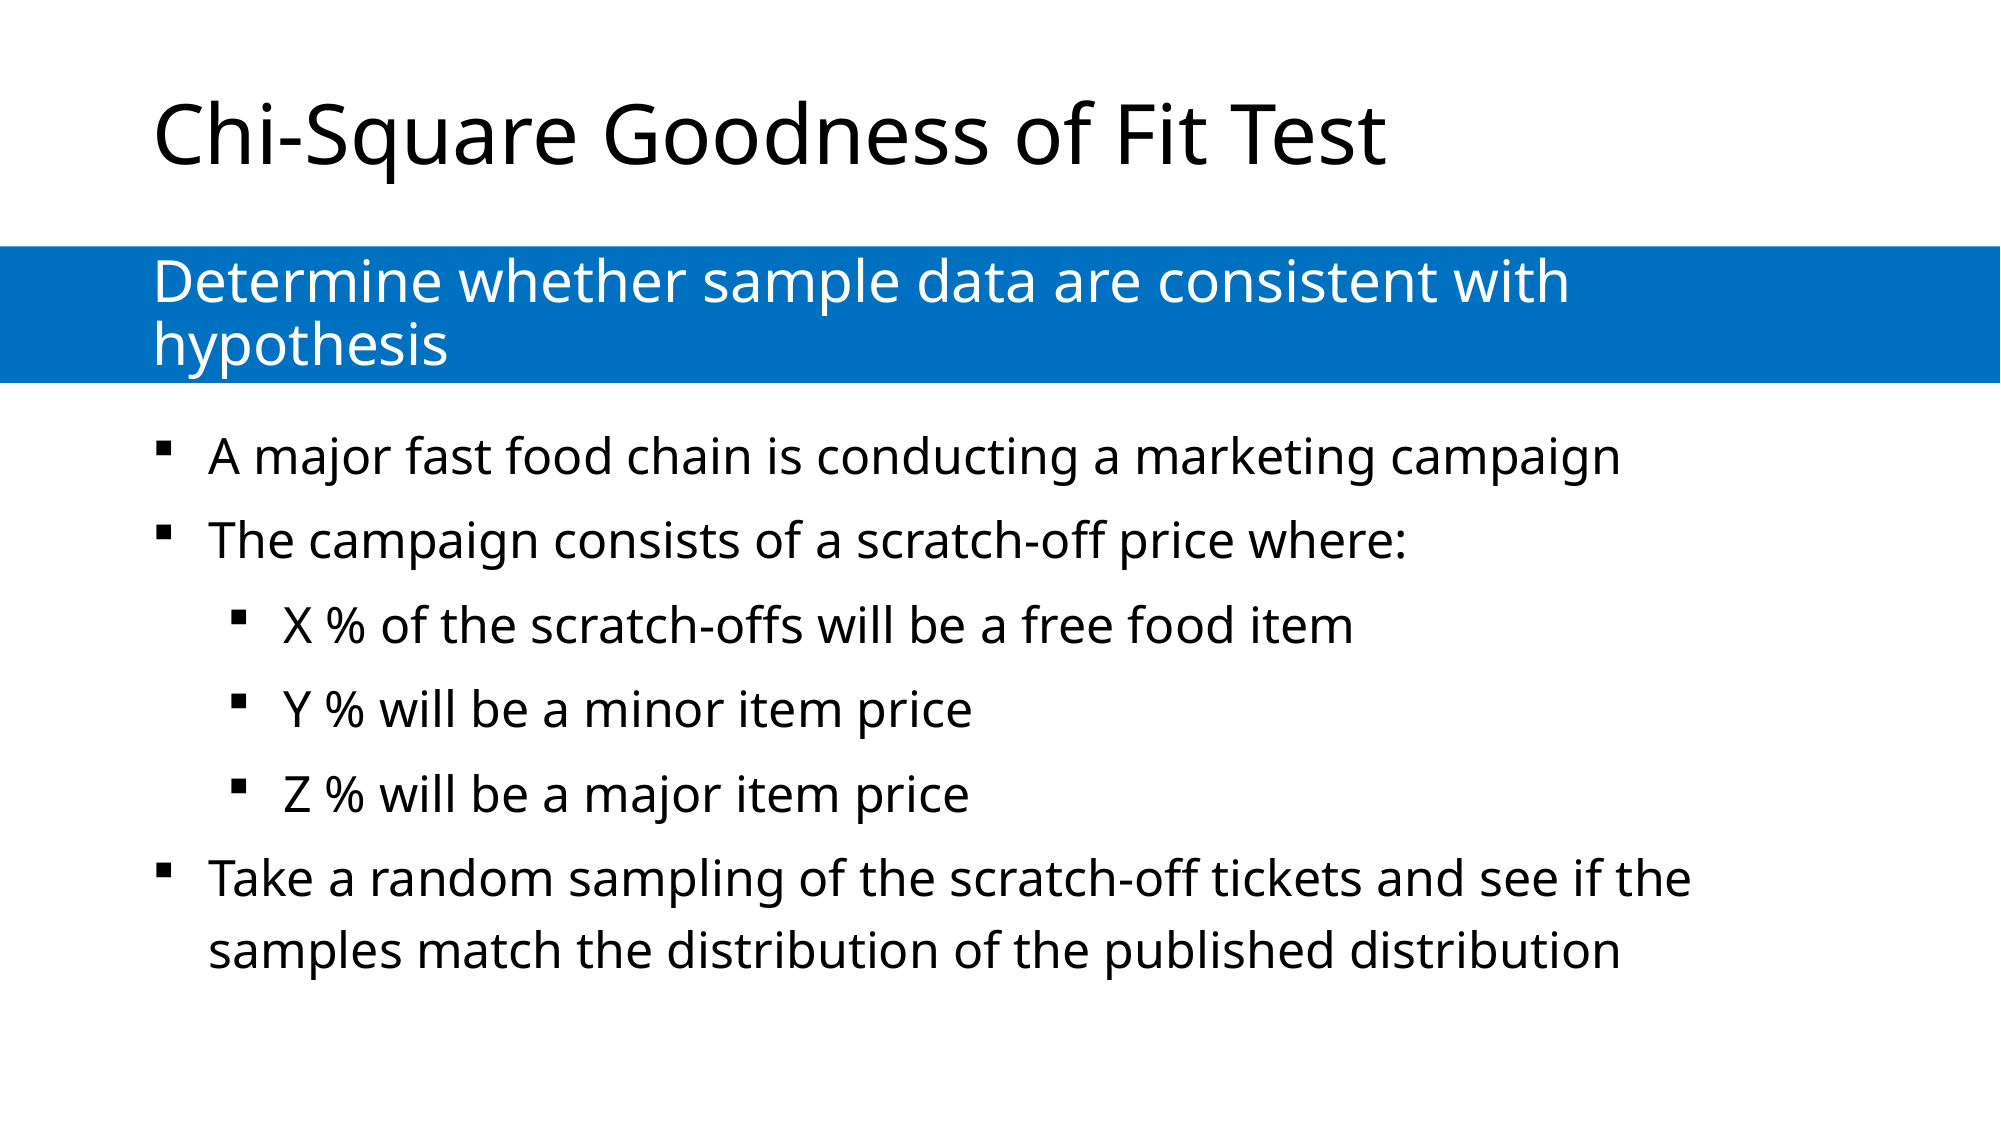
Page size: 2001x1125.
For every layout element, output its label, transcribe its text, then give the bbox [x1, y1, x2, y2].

title Chi-Square Goodness of Fit Test [137, 28, 1863, 246]
text_box A major fast food chain is conducting a marketing campaign The campaign consists of a scratch-off price where: X % of the scratch-offs will be a free food item Y % will be a minor item price Z % will be a major item price Take a random sampling of the scratch-off tickets and see if the samples match the distribution of the published distribution [137, 404, 1877, 987]
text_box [0, 246, 2000, 384]
